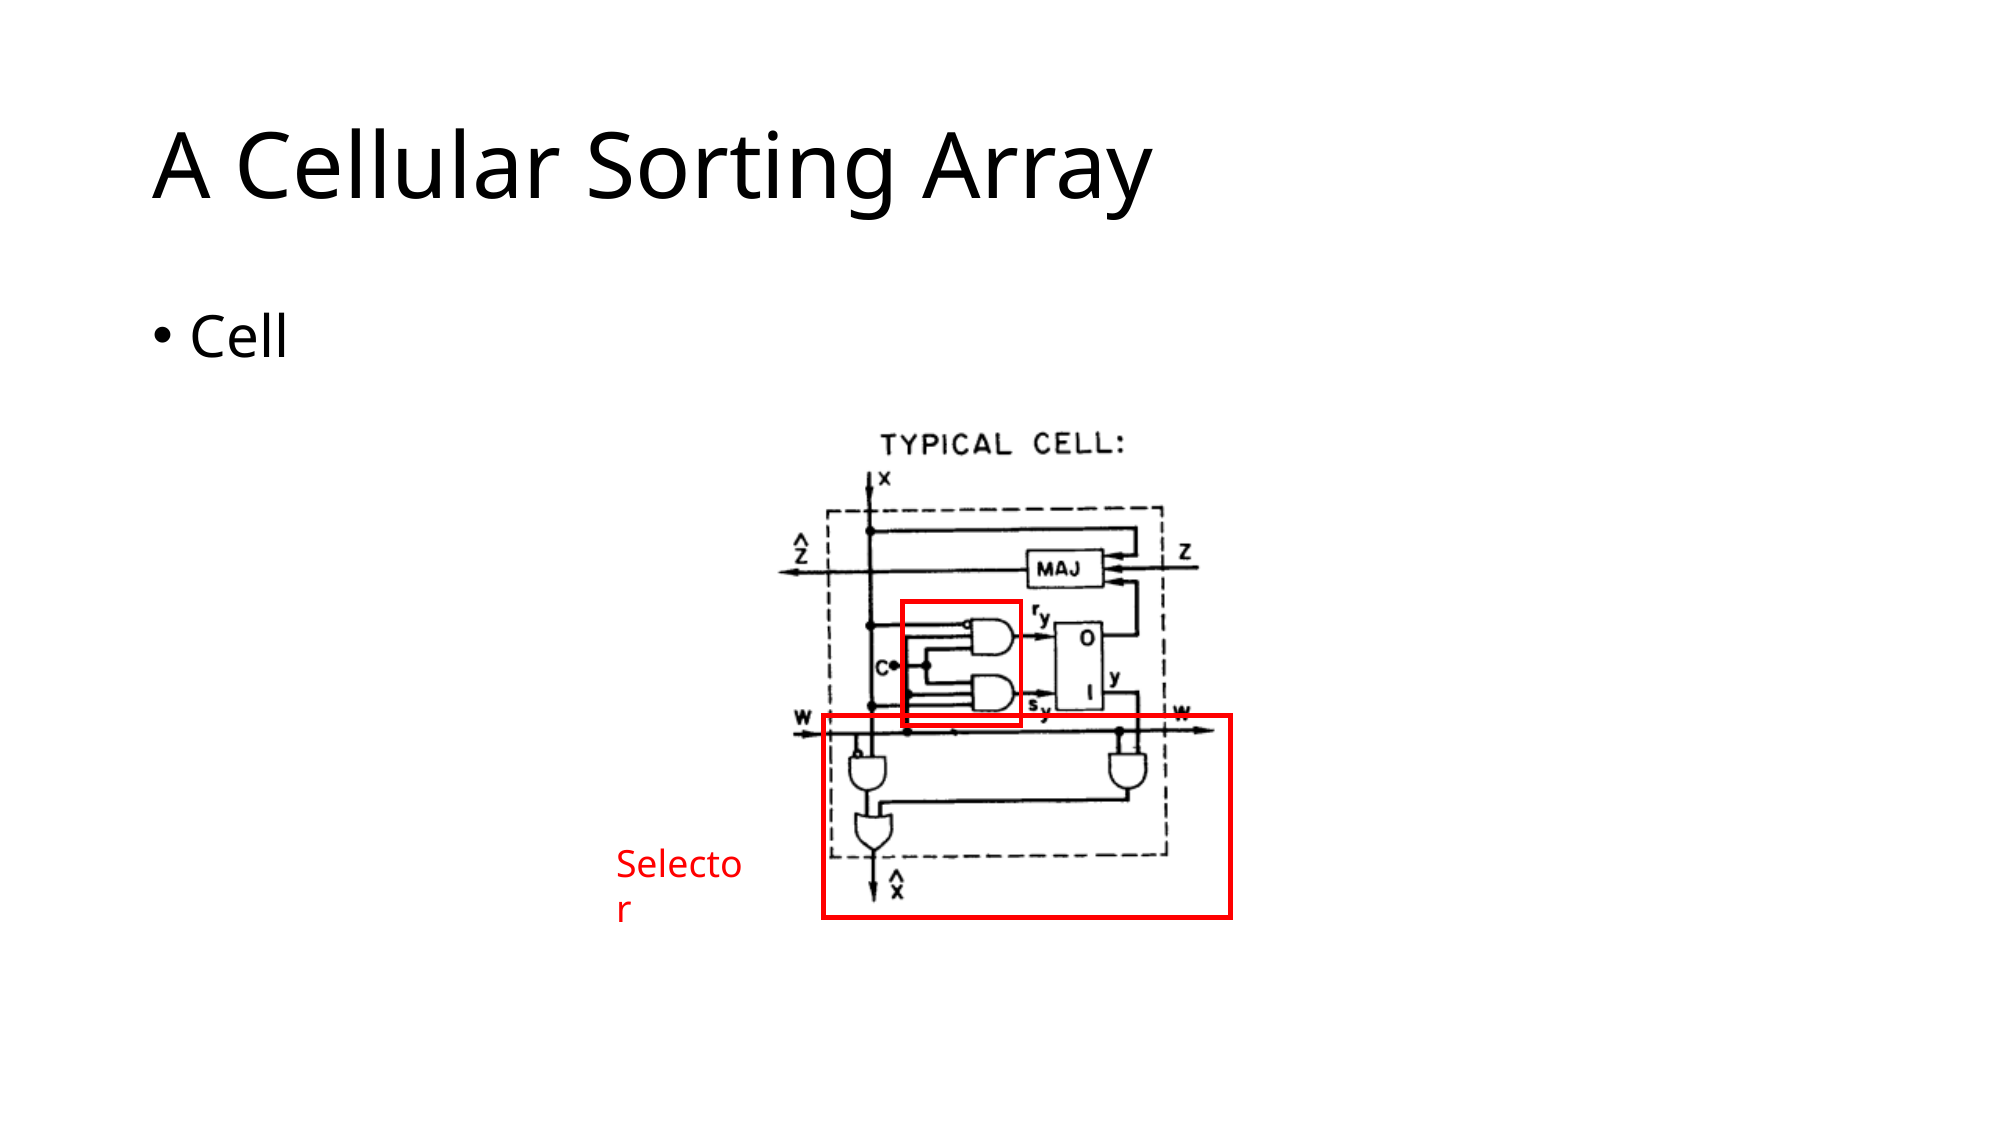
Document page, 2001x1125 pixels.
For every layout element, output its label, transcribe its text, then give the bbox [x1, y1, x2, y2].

text_box Selector [601, 832, 772, 937]
title A Cellular Sorting Array [137, 59, 1863, 278]
list Cell [137, 299, 1863, 1014]
picture [756, 411, 1243, 931]
